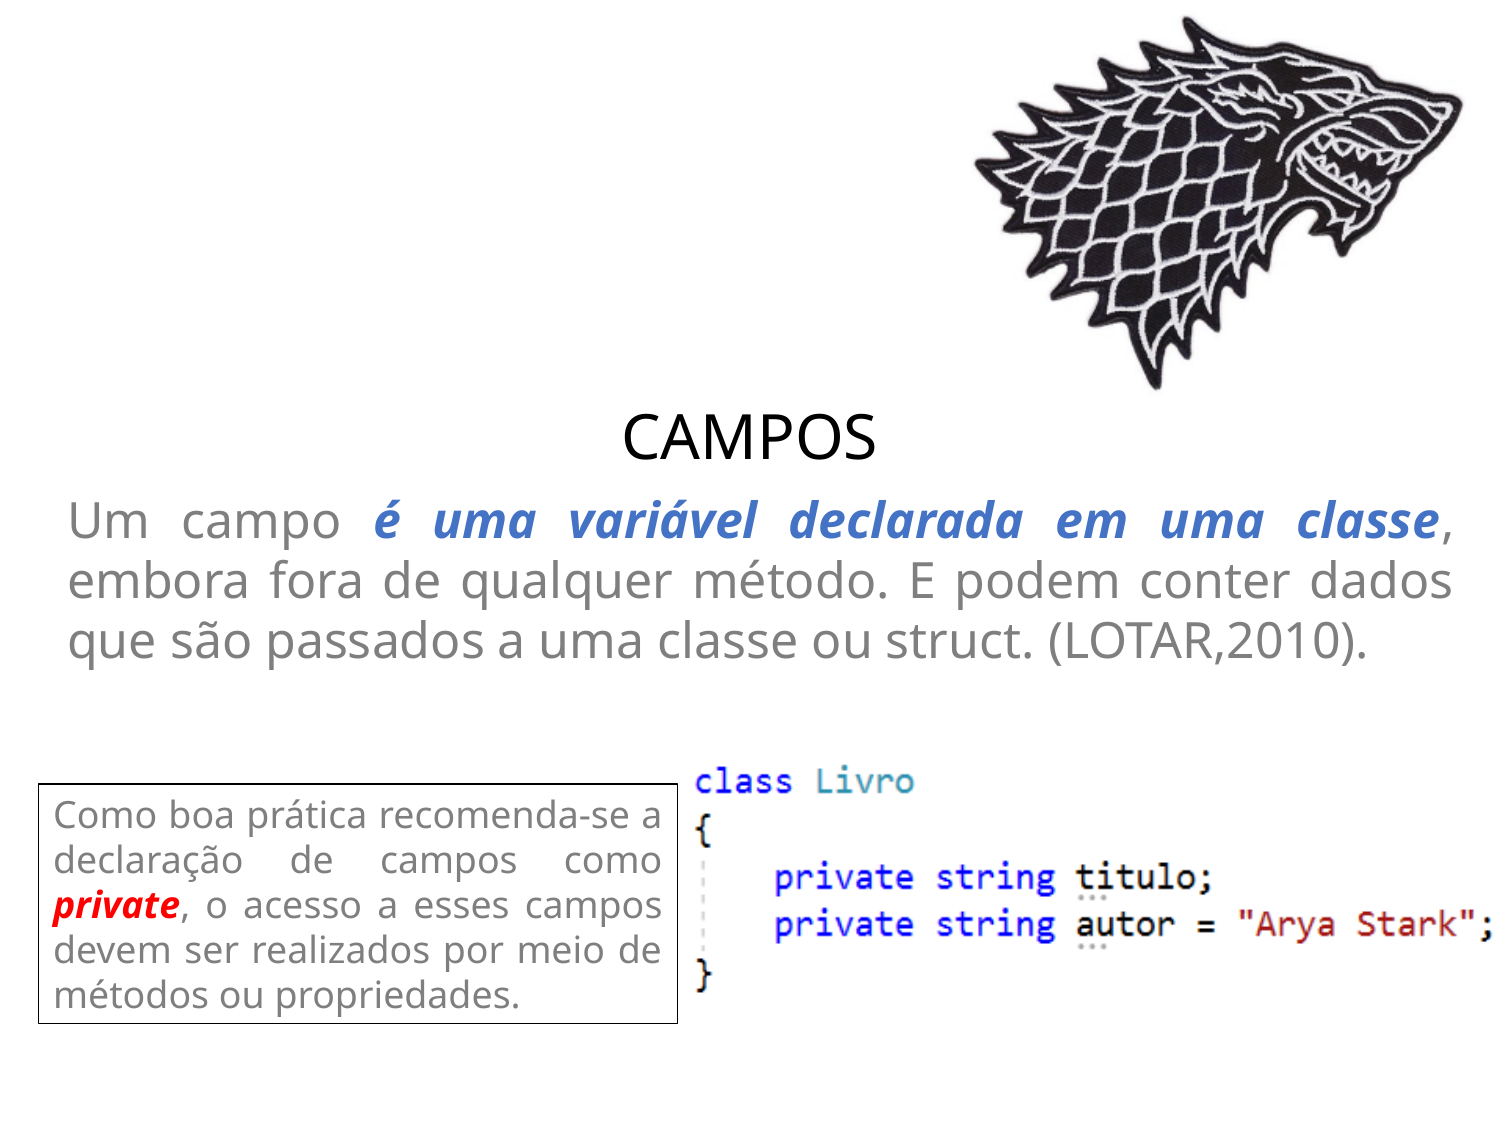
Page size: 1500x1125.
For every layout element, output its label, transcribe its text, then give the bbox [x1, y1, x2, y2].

text_box Um campo é uma variável declarada em uma classe, embora fora de qualquer método. E podem conter dados que são passados a uma classe ou struct. (LOTAR,2010). [52, 481, 1470, 676]
text_box Como boa prática recomenda-se a declaração de campos como private, o acesso a esses campos devem ser realizados por meio de métodos ou propriedades. [38, 783, 678, 1024]
picture [677, 754, 1500, 1006]
text_box CAMPOS [0, 390, 1500, 480]
picture [963, 9, 1469, 396]
